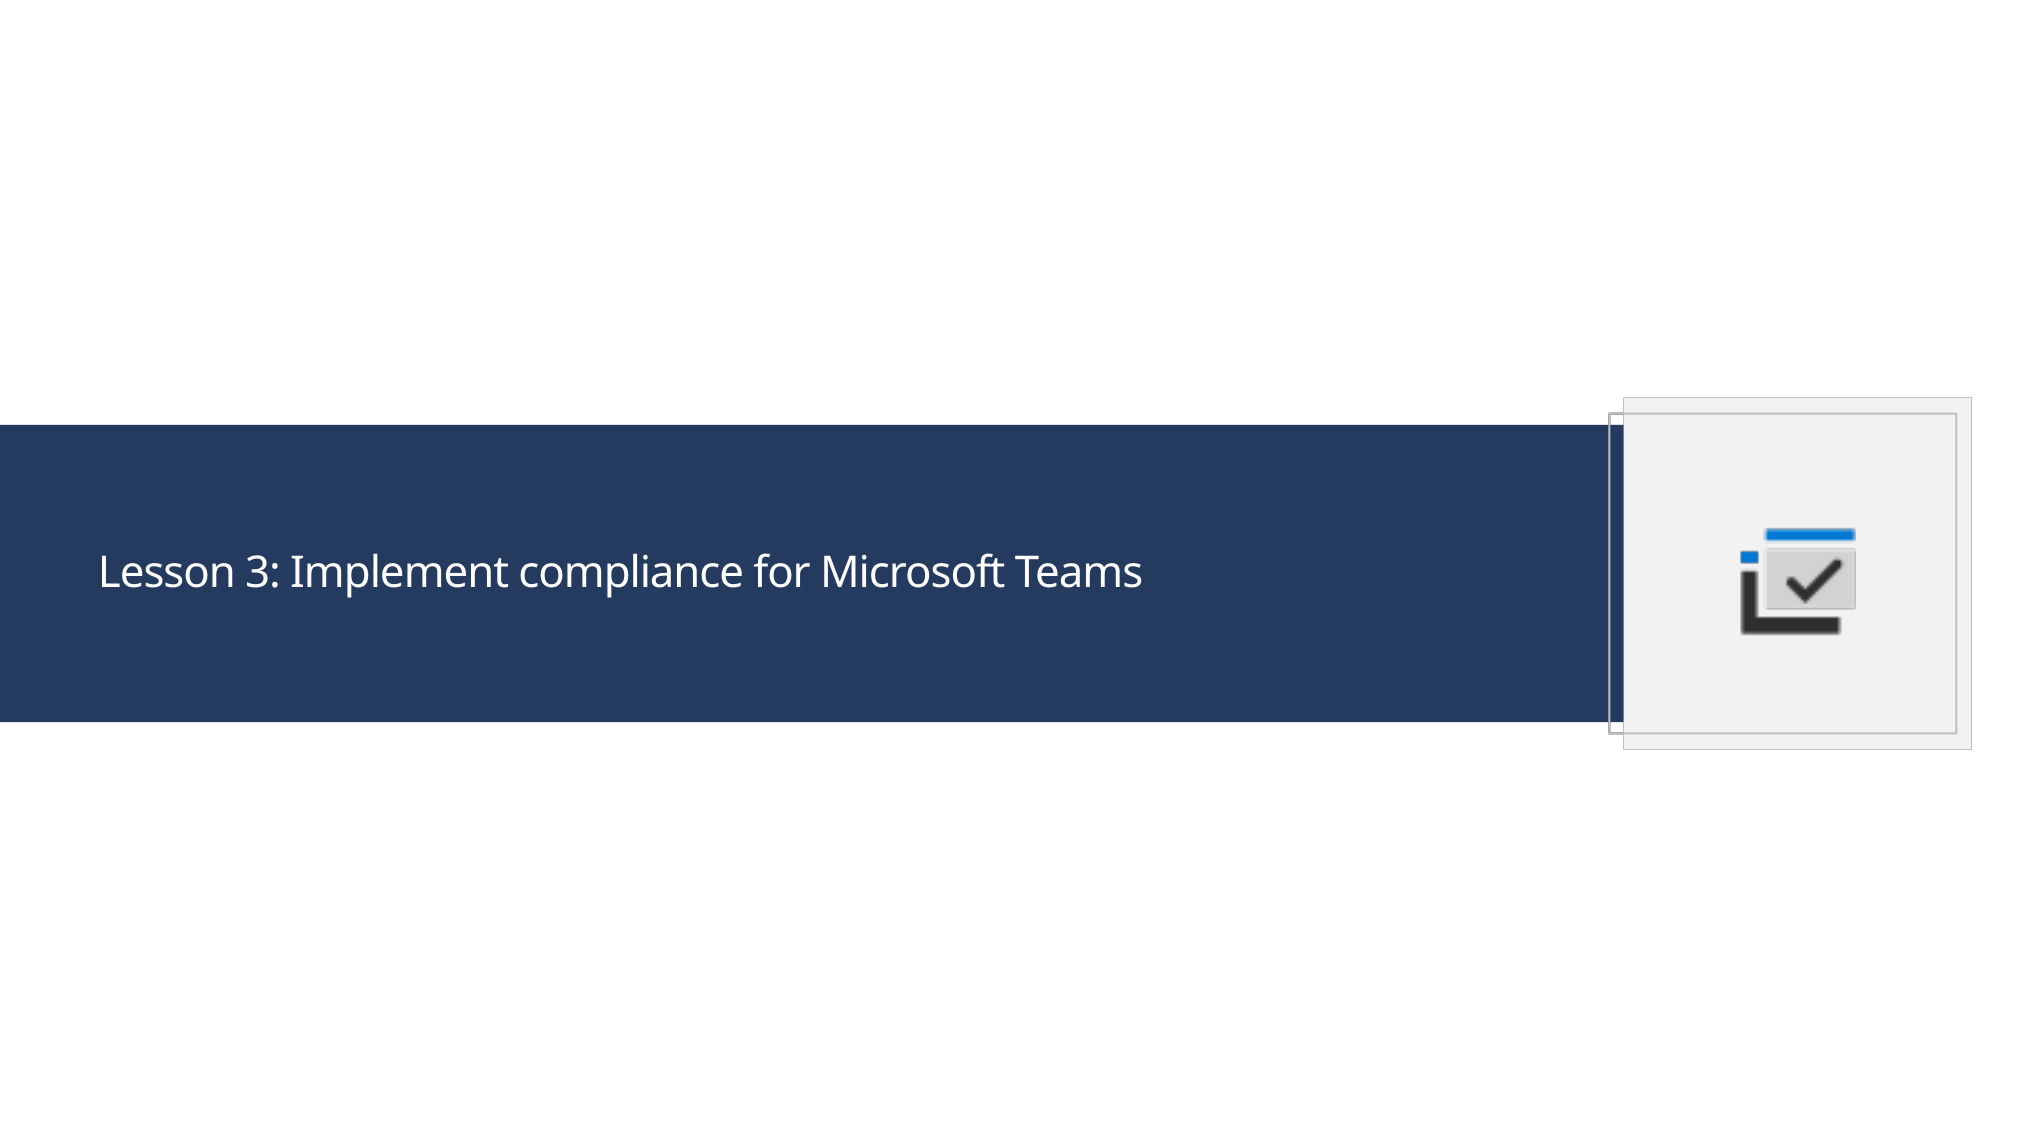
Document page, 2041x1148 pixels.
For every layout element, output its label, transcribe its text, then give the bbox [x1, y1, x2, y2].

title Lesson 3: Implement compliance for Microsoft Teams [97, 549, 1578, 598]
picture [0, 0, 2041, 1148]
